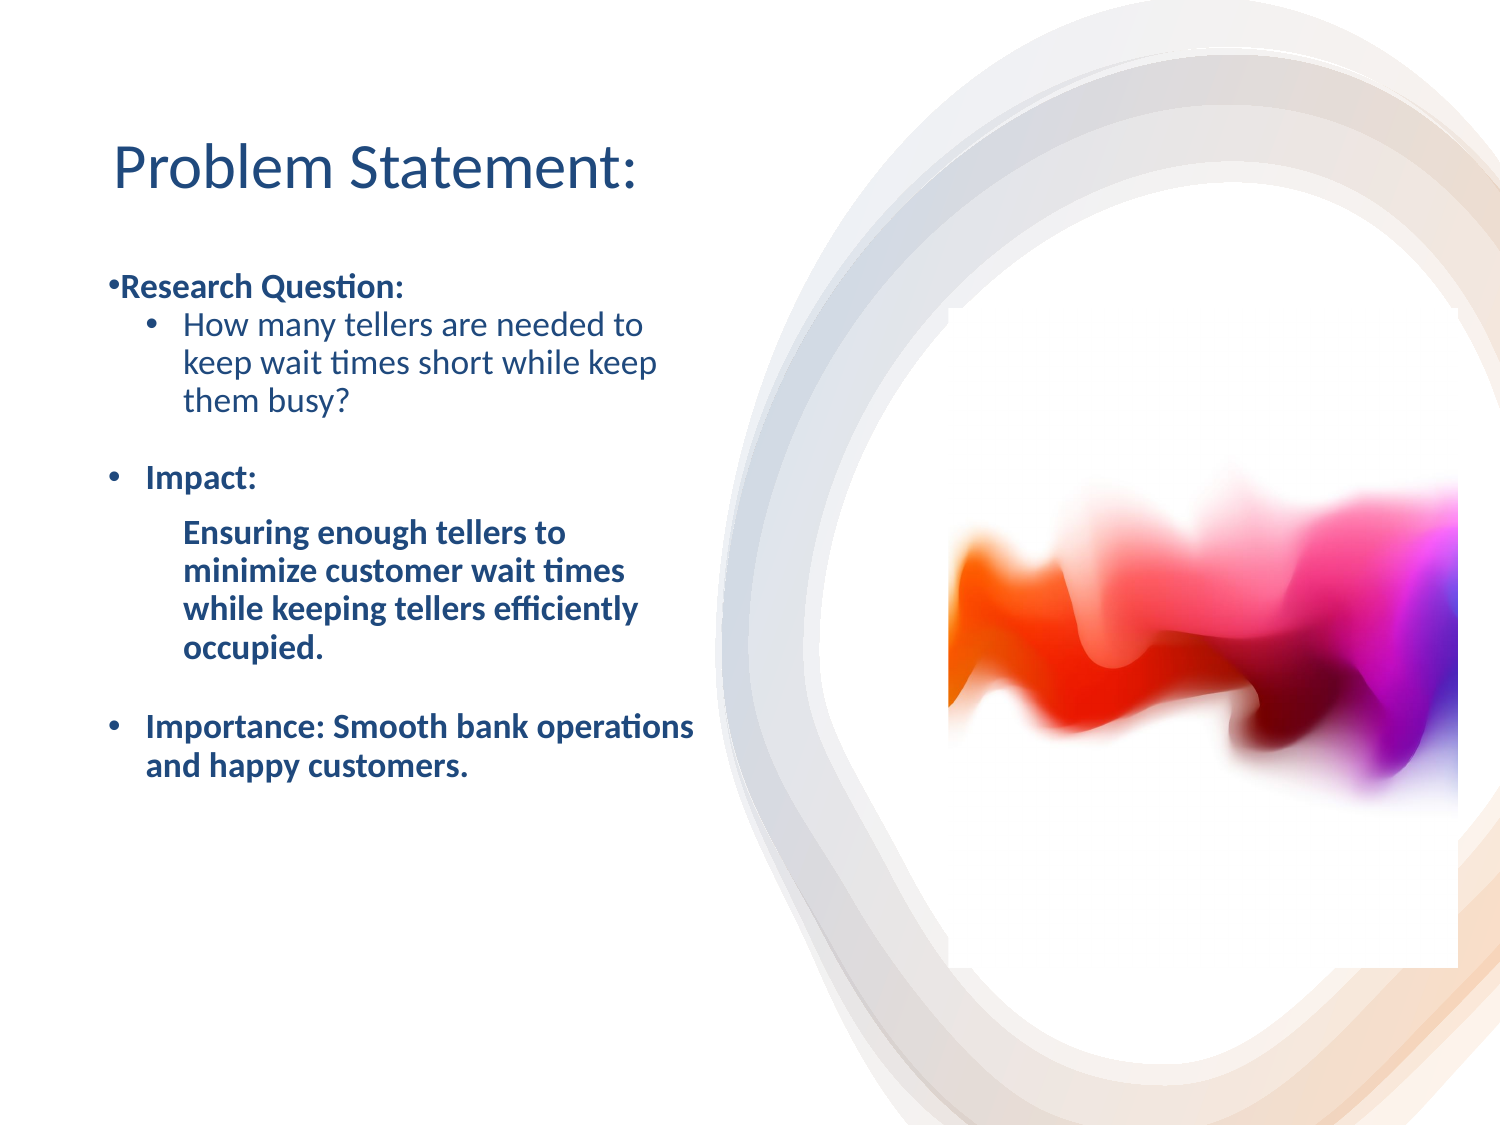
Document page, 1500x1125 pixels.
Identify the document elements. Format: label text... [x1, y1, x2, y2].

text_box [715, 0, 1500, 1125]
picture [948, 308, 1459, 968]
text_box Problem Statement: [98, 48, 686, 259]
text_box [0, 0, 711, 1125]
text_box Research Question: How many tellers are needed to keep wait times short while keep them busy? Impact: Ensuring enough tellers to minimize customer wait times while keeping tellers efficiently occupied. Importance: Smooth bank operations and happy customers. [93, 259, 710, 968]
